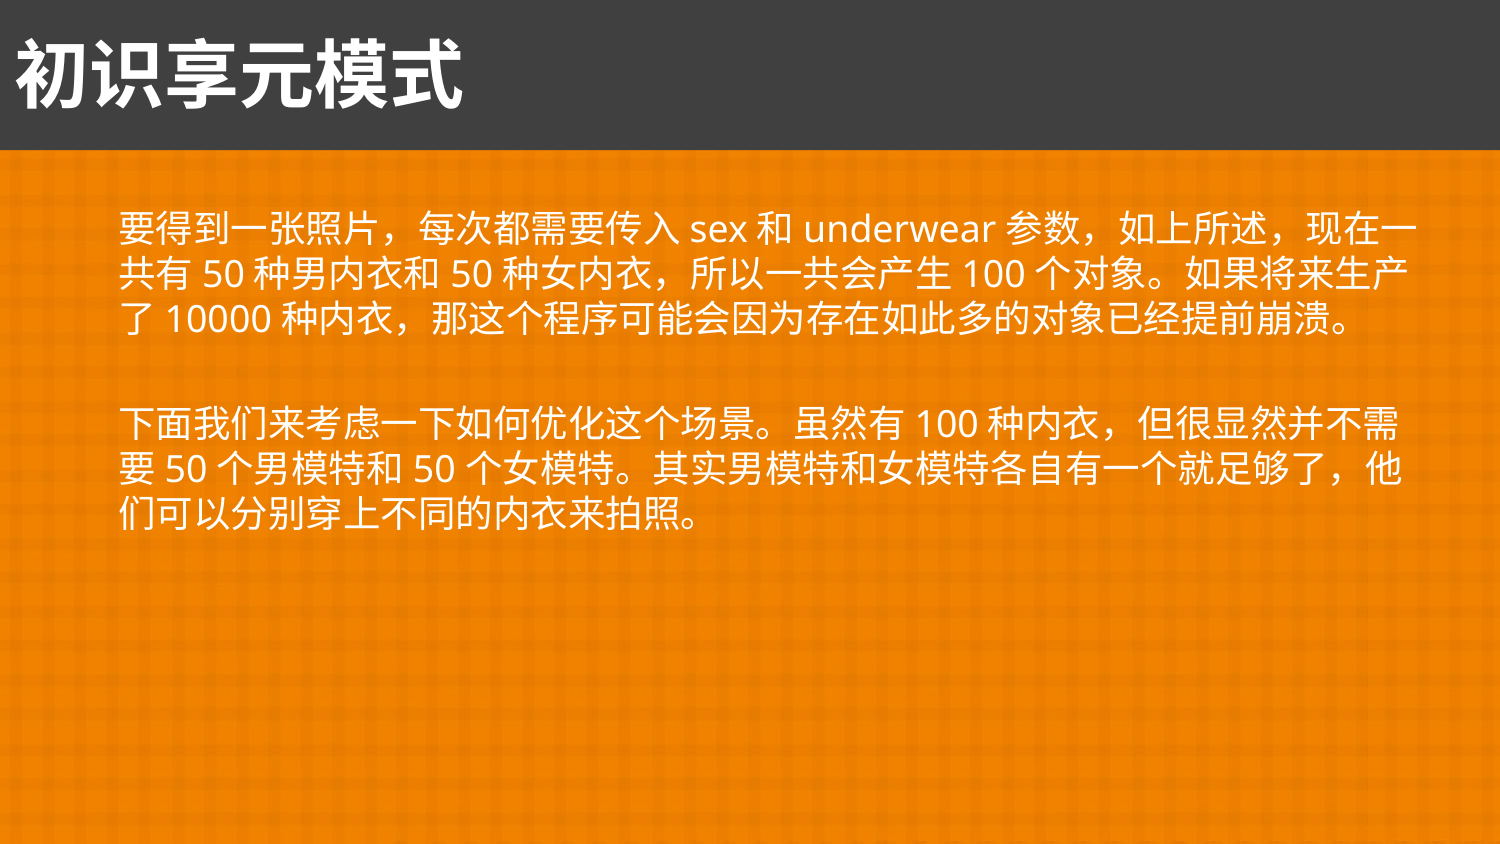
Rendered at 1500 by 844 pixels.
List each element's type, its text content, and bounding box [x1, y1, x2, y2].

picture [0, 151, 1500, 844]
list 要得到一张照片，每次都需要传入sex和underwear参数，如上所述，现在一共有50种男内衣和50种女内衣，所以一共会产生100个对象。如果将来生产了10000种内衣，那这个程序可能会因为存在如此多的对象已经提前崩溃。 下面我们来考虑一下如何优化这个场景。虽然有100种内衣，但很显然并不需要50个男模特和50个女模特。其实男模特和女模特各自有一个就足够了，他们可以分别穿上不同的内衣来拍照。 [53, 197, 1447, 689]
title 初识享元模式 [0, 0, 1500, 146]
